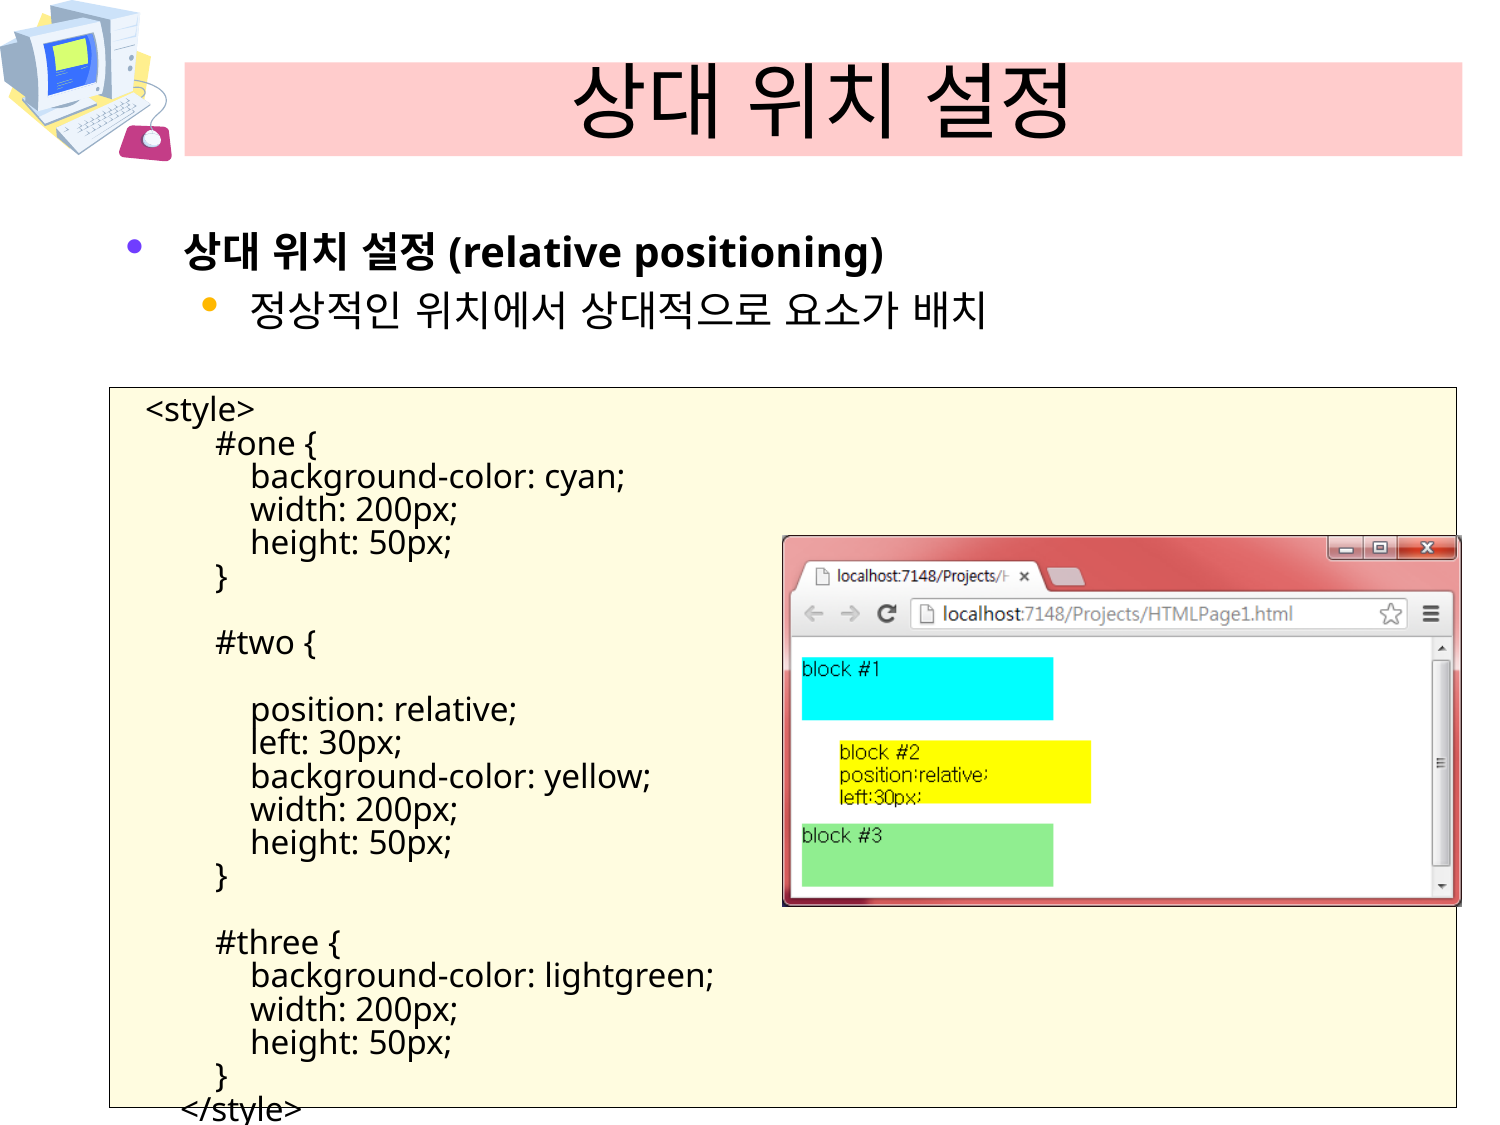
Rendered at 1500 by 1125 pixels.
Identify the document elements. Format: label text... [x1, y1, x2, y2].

text_box <style> #one { background-color: cyan; width: 200px; height: 50px; } #two { position: relative; left: 30px; background-color: yellow; width: 200px; height: 50px; } #three { background-color: lightgreen; width: 200px; height: 50px; } </style> [109, 387, 1457, 1108]
list 상대 위치 설정(relative positioning) 정상적인 위치에서 상대적으로 요소가 배치 [112, 218, 1460, 535]
picture [782, 535, 1462, 907]
title 상대 위치 설정 [184, 62, 1463, 157]
